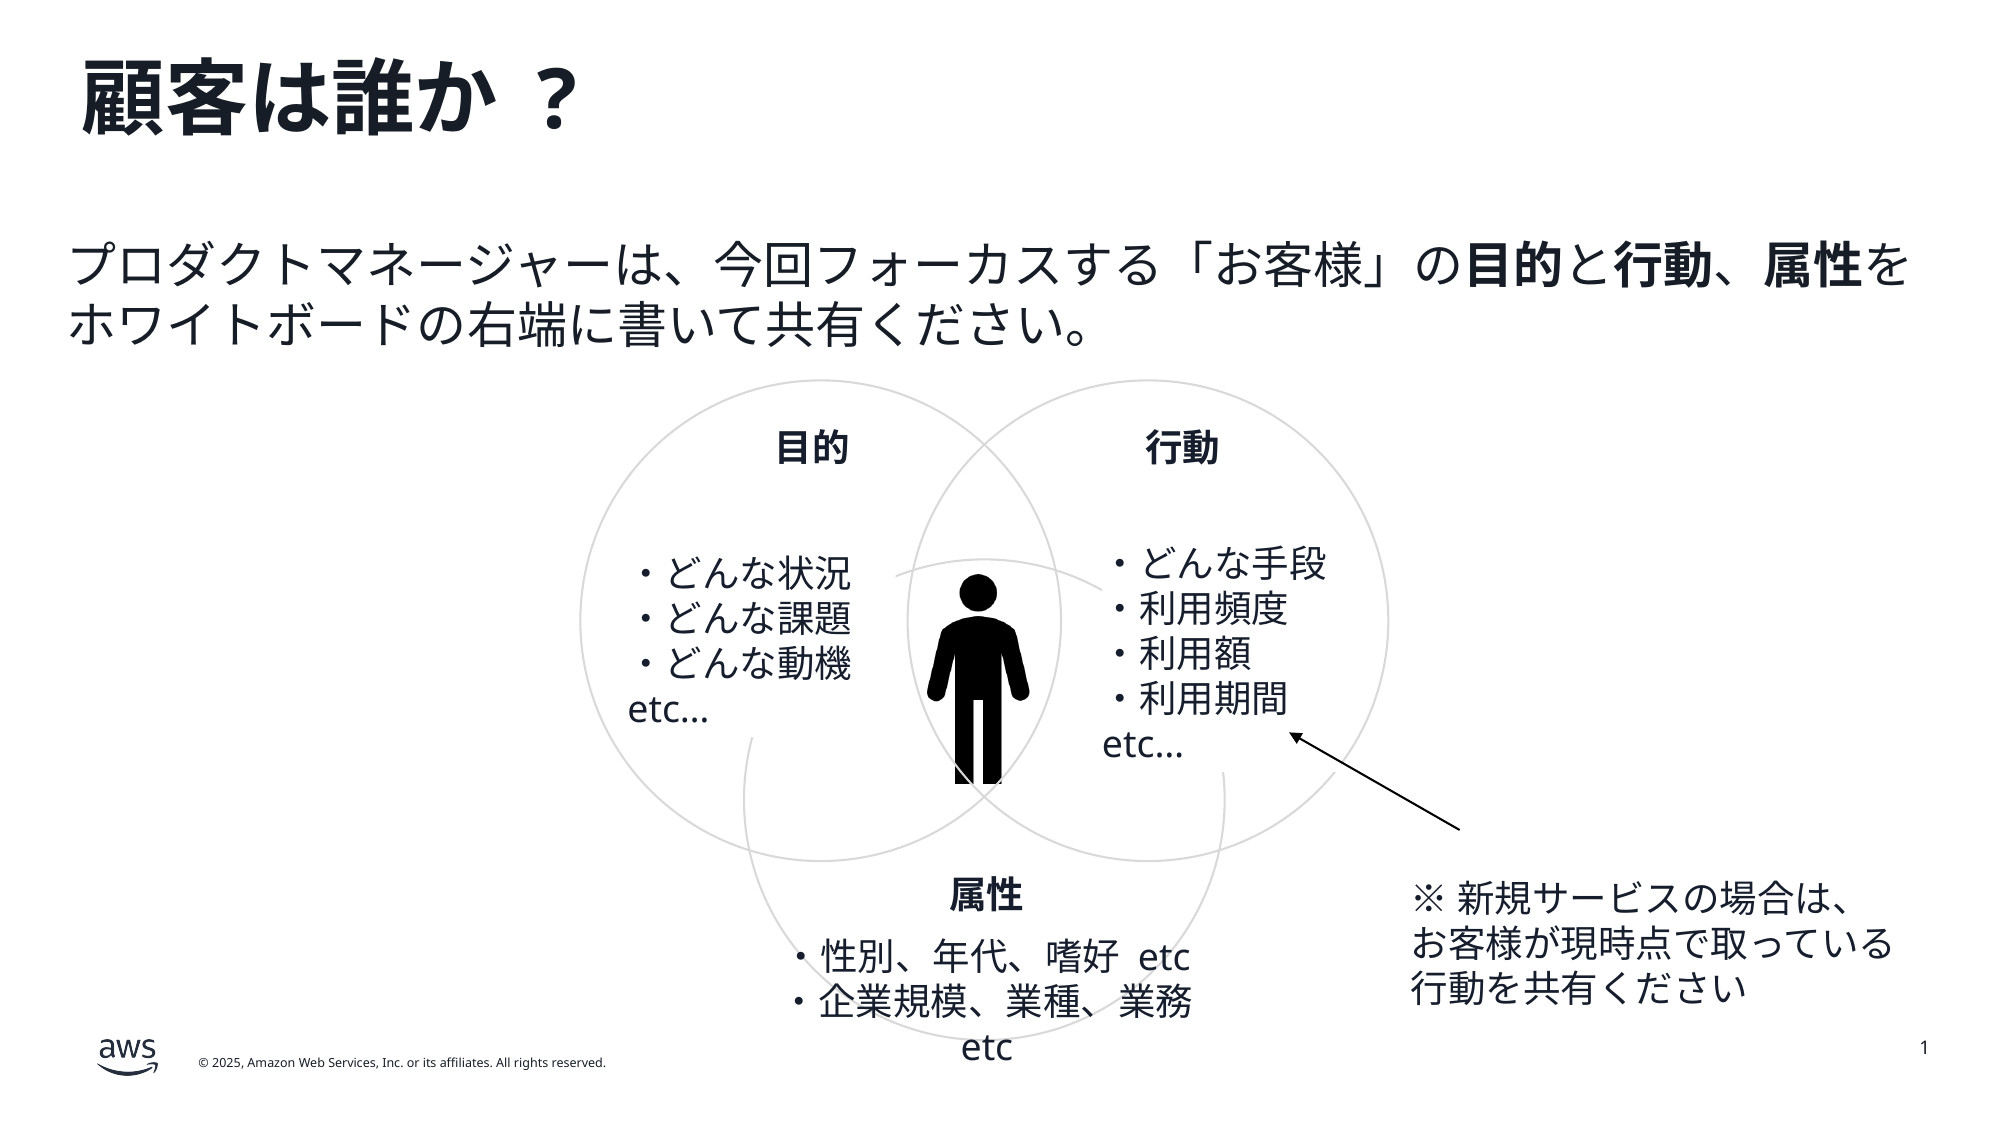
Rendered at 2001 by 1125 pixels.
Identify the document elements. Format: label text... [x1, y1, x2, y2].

slide_number 1 [1495, 1018, 1945, 1079]
text_box 目的 [645, 416, 979, 477]
text_box [580, 456, 954, 851]
picture [97, 1039, 158, 1076]
text_box [694, 380, 947, 416]
text_box [913, 419, 1389, 732]
text_box [924, 559, 1045, 567]
text_box ※新規サービスの場合は、 お客様が現時点で取っている行動を共有ください [1410, 867, 1934, 1017]
text_box 属性 [820, 863, 1153, 923]
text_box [1289, 732, 1460, 830]
text_box [743, 583, 1225, 925]
text_box [979, 439, 984, 448]
picture [866, 567, 1090, 791]
text_box [1220, 773, 1289, 851]
text_box [1022, 380, 1274, 416]
text_box ・性別、年代、嗜好 etc ・企業規模、業種、業務 etc [746, 925, 1228, 1076]
text_box ・どんな状況 ・どんな課題 ・どんな動機 etc… [627, 542, 896, 738]
title 顧客は誰か ? [66, 48, 1945, 150]
text_box 行動 [1016, 416, 1349, 477]
list プロダクトマネージャーは、今回フォーカスする「お客様」の目的と行動、属性をホワイトボードの右端に書いて共有ください。 [66, 225, 1945, 363]
text_box ・どんな手段 ・利用頻度 ・利用額 ・利用期間 etc… [1101, 532, 1342, 773]
